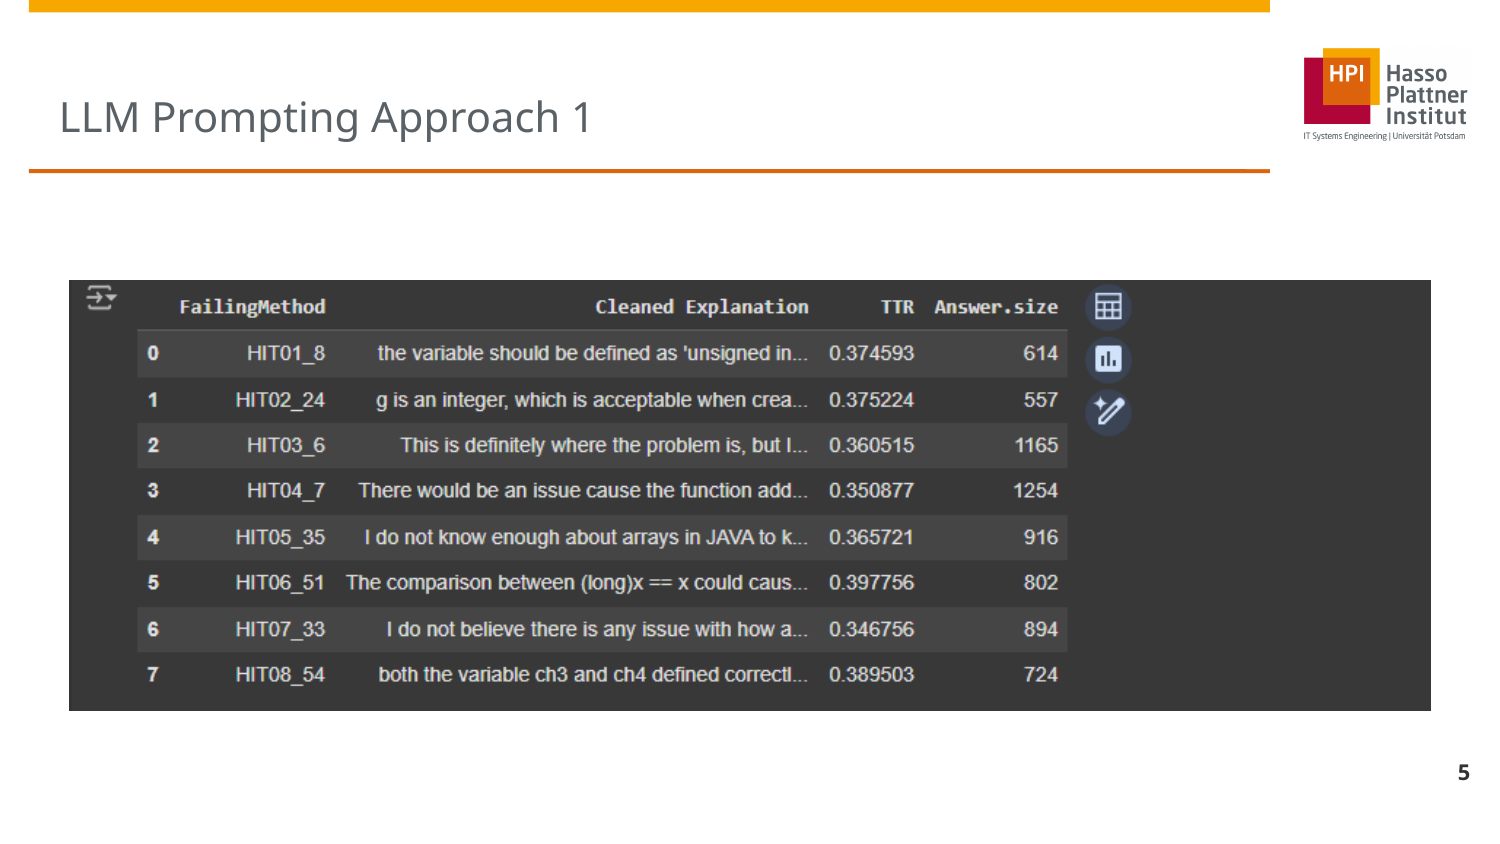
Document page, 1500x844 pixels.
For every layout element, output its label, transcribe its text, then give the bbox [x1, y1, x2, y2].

slide_number ‹#› [1319, 758, 1471, 788]
picture [1302, 45, 1471, 142]
list [58, 203, 1319, 788]
title LLM Prompting Approach 1 [58, 17, 1187, 170]
picture [68, 280, 1431, 711]
